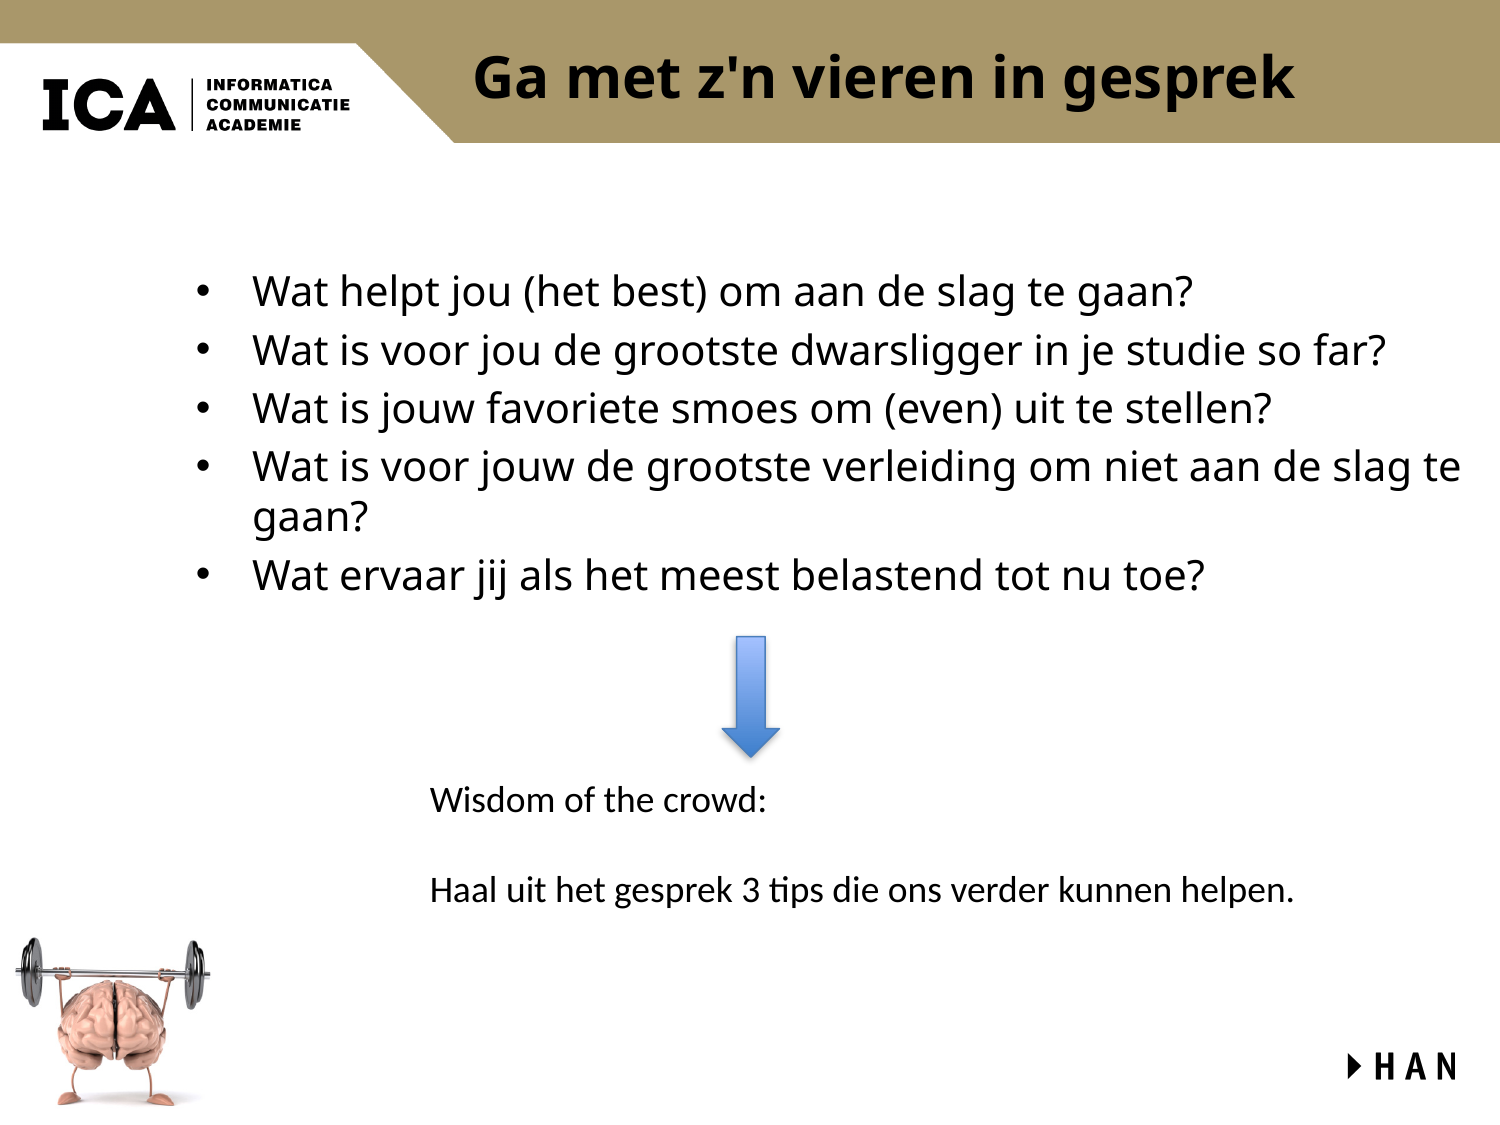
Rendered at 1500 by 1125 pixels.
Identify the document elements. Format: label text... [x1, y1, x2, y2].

text_box [721, 635, 781, 758]
title Ga met z'n vieren in gesprek [457, 32, 1459, 140]
text_box Wisdom of the crowd: Haal uit het gesprek 3 tips die ons verder kunnen helpen. [415, 767, 1340, 918]
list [8, 932, 222, 1113]
list Wat helpt jou (het best) om aan de slag te gaan? Wat is voor jou de grootste dwarsligger in je studie so far? Wat is jouw favoriete smoes om (even) uit te stellen? Wat is voor jouw de grootste verleiding om niet aan de slag te gaan? Wat ervaar jij als het meest belastend tot nu toe? [180, 257, 1483, 651]
